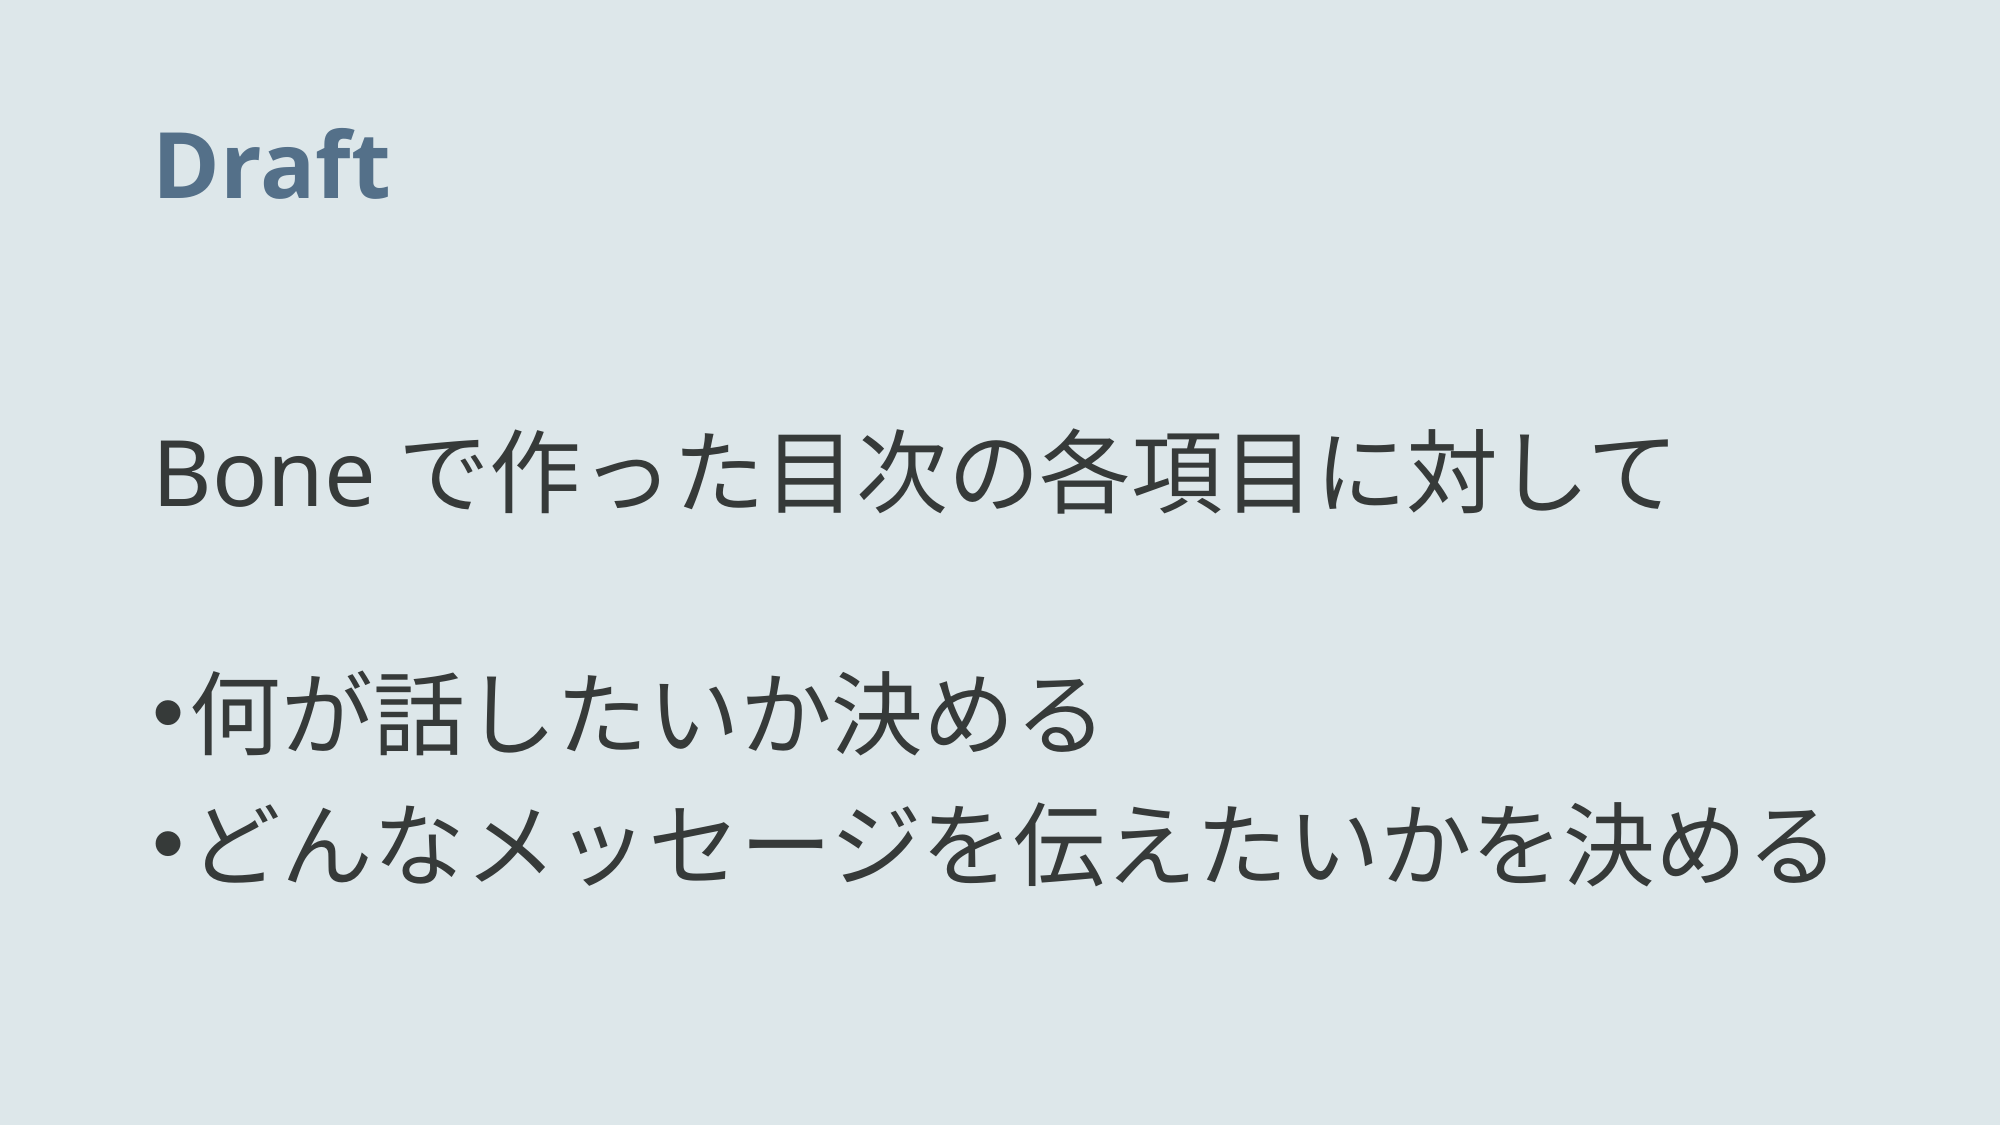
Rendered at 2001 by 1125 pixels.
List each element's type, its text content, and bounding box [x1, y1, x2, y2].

title Draft [137, 59, 1863, 278]
list Boneで作った目次の各項目に対して 何が話したいか決める どんなメッセージを伝えたいかを決める [137, 299, 1863, 1014]
